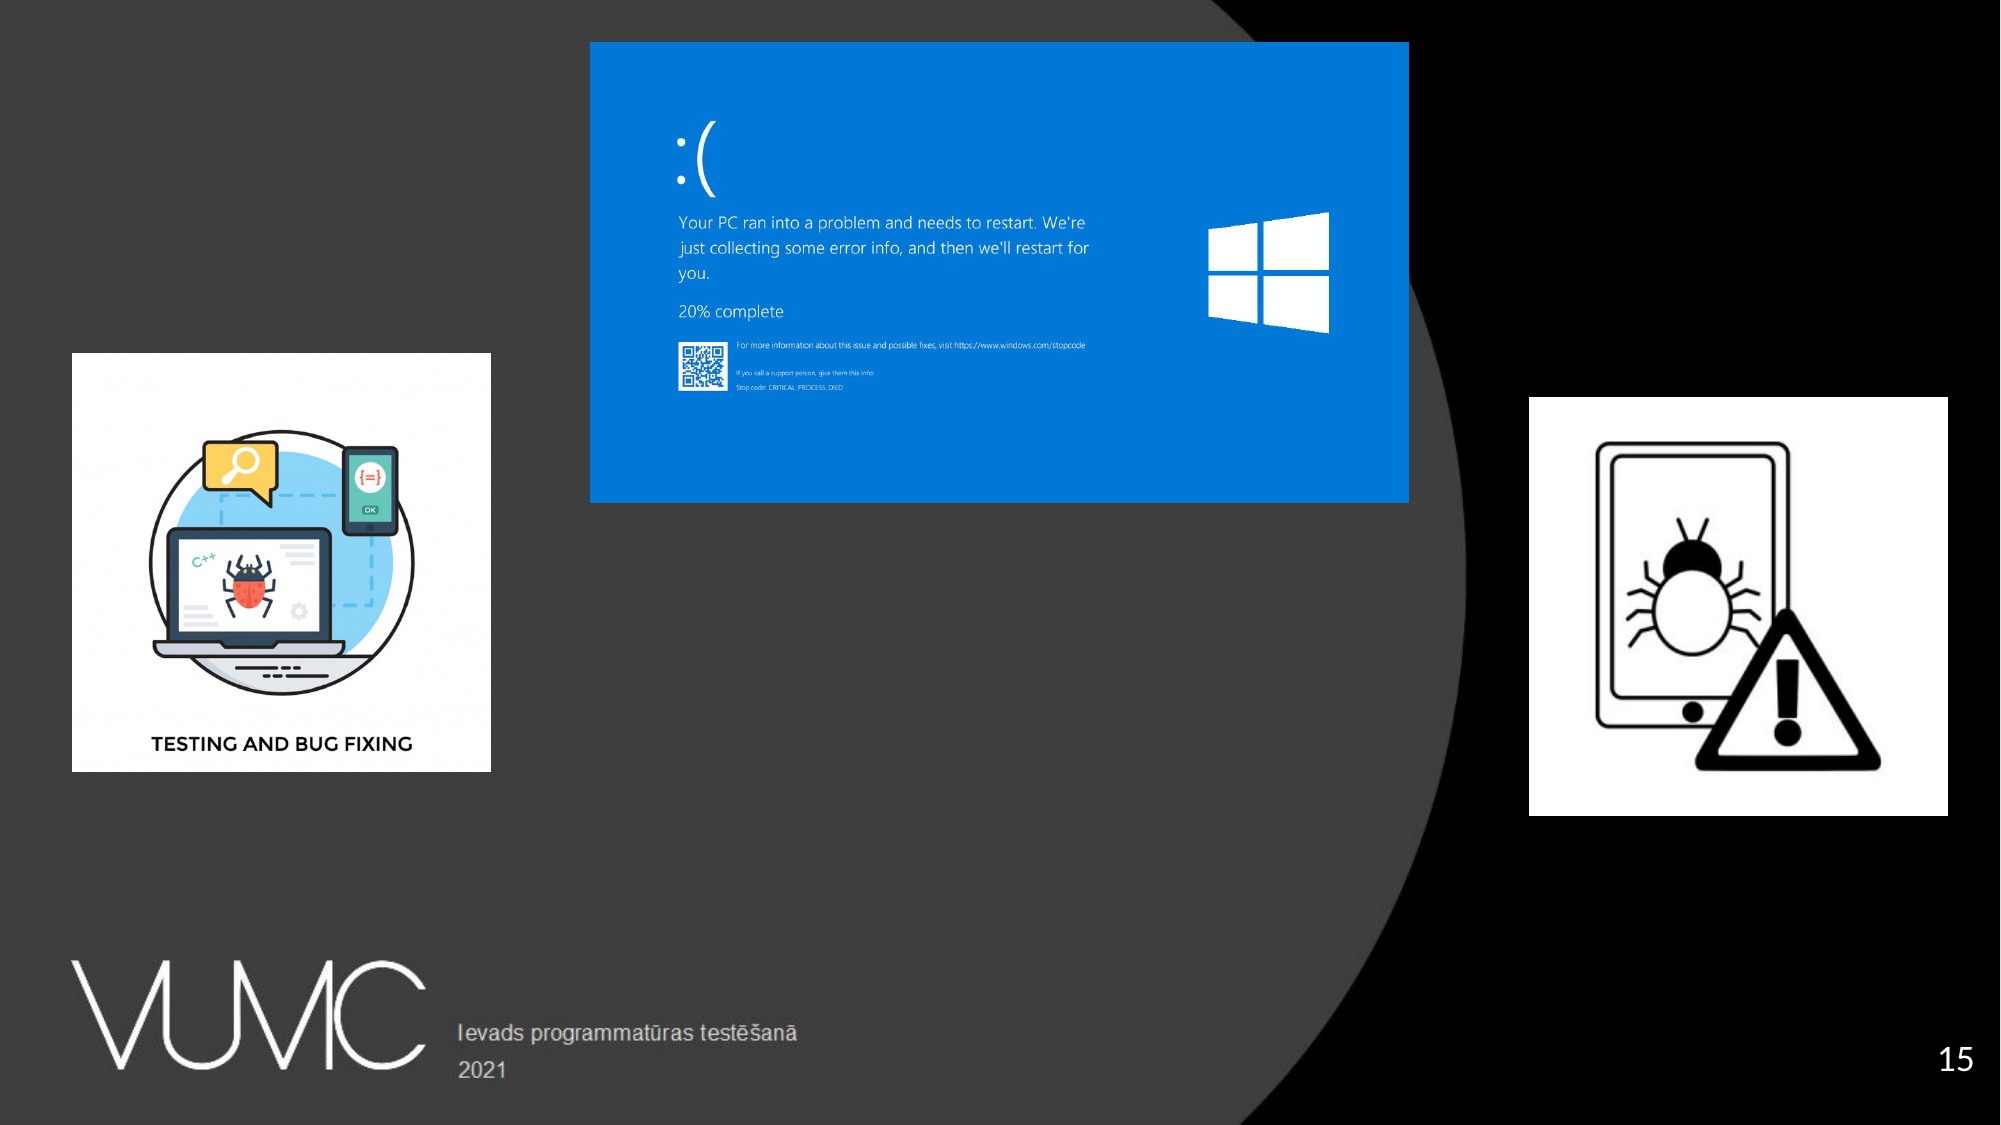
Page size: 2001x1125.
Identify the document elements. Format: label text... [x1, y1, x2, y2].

picture [0, 0, 2001, 1125]
text_box ‹#› [1911, 1026, 2000, 1087]
